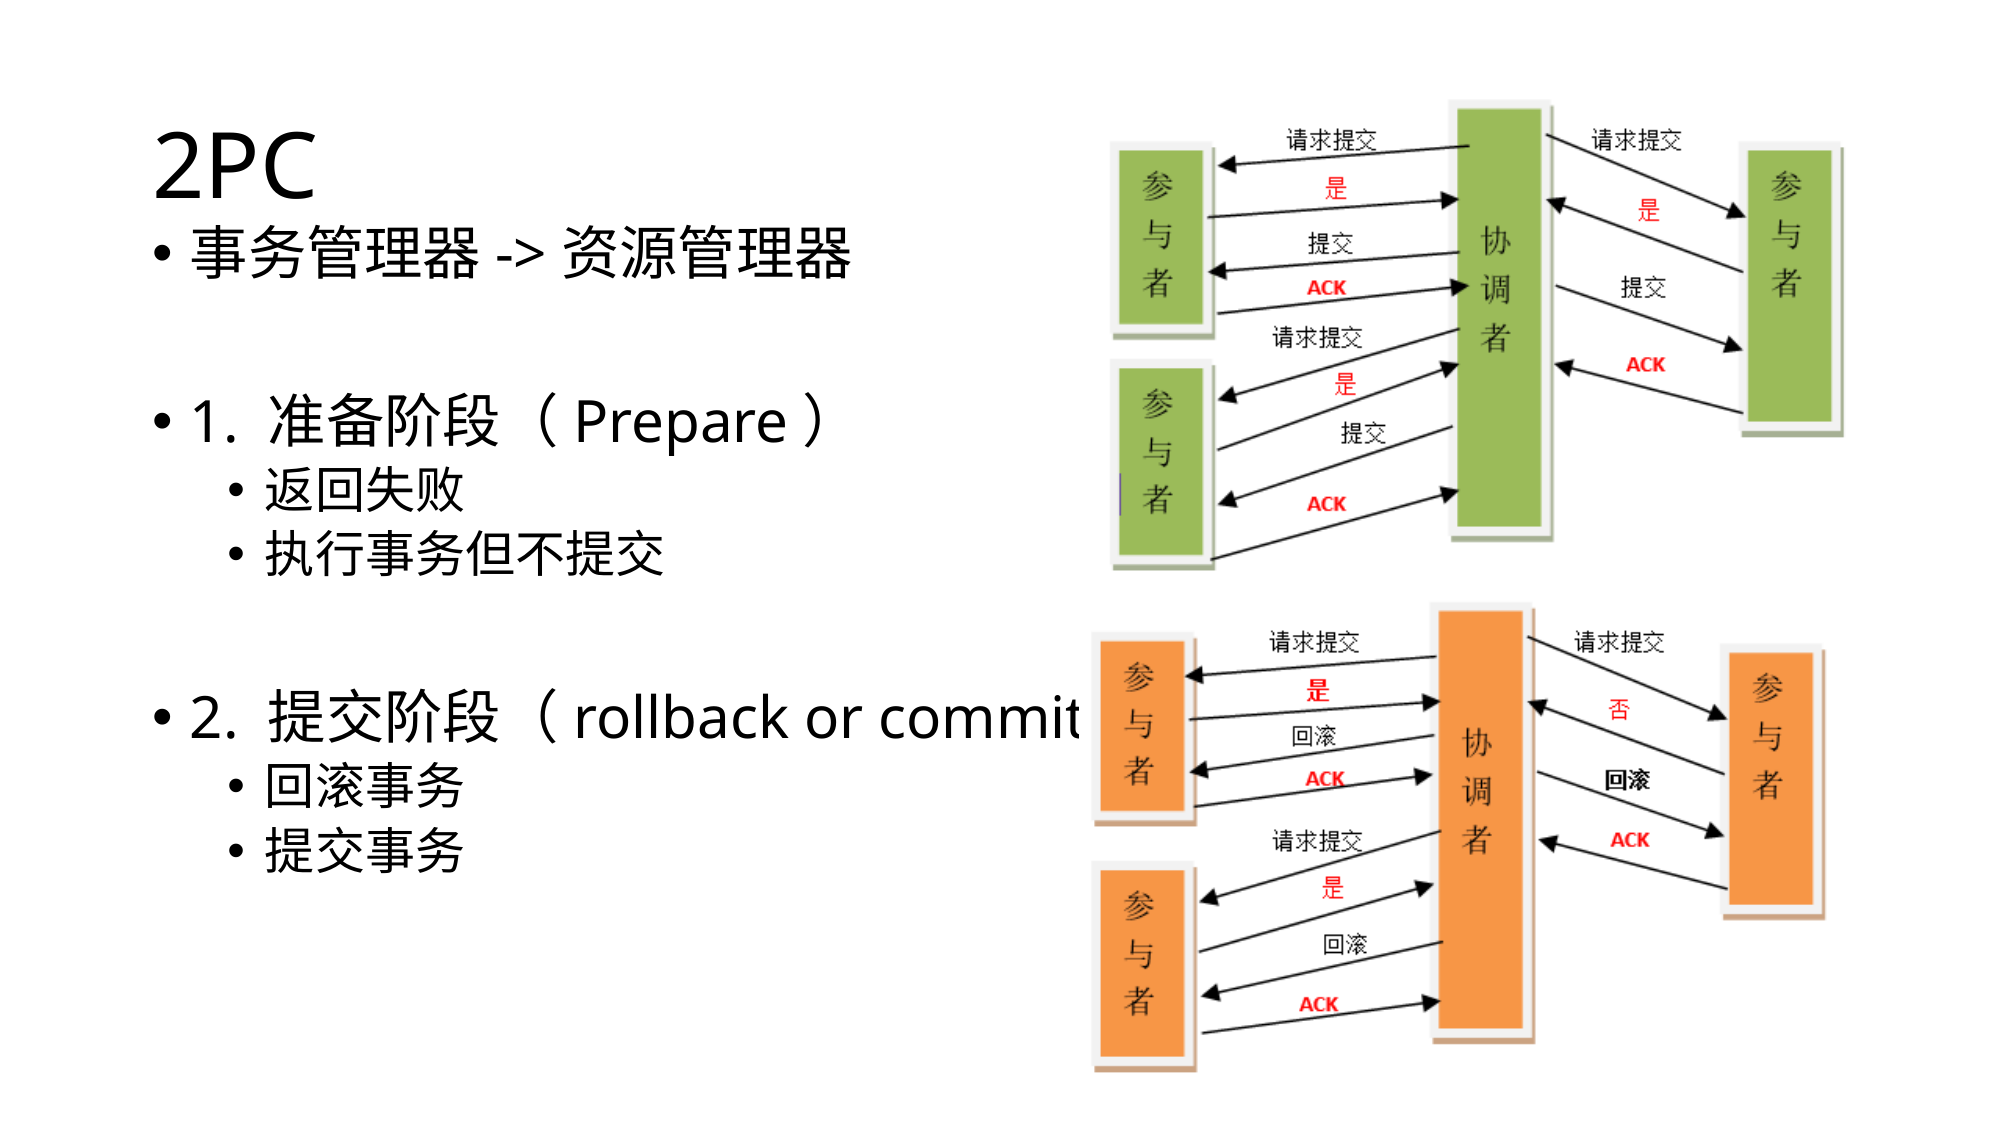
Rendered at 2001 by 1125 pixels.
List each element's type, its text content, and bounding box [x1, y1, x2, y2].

picture [1079, 99, 1869, 577]
picture [1079, 598, 1833, 1082]
title 2PC [137, 59, 1863, 216]
list 事务管理器->资源管理器 1. 准备阶段（Prepare） 返回失败 执行事务但不提交 2. 提交阶段（rollback or commit） 回滚事务 提交事务 [137, 216, 1863, 1014]
